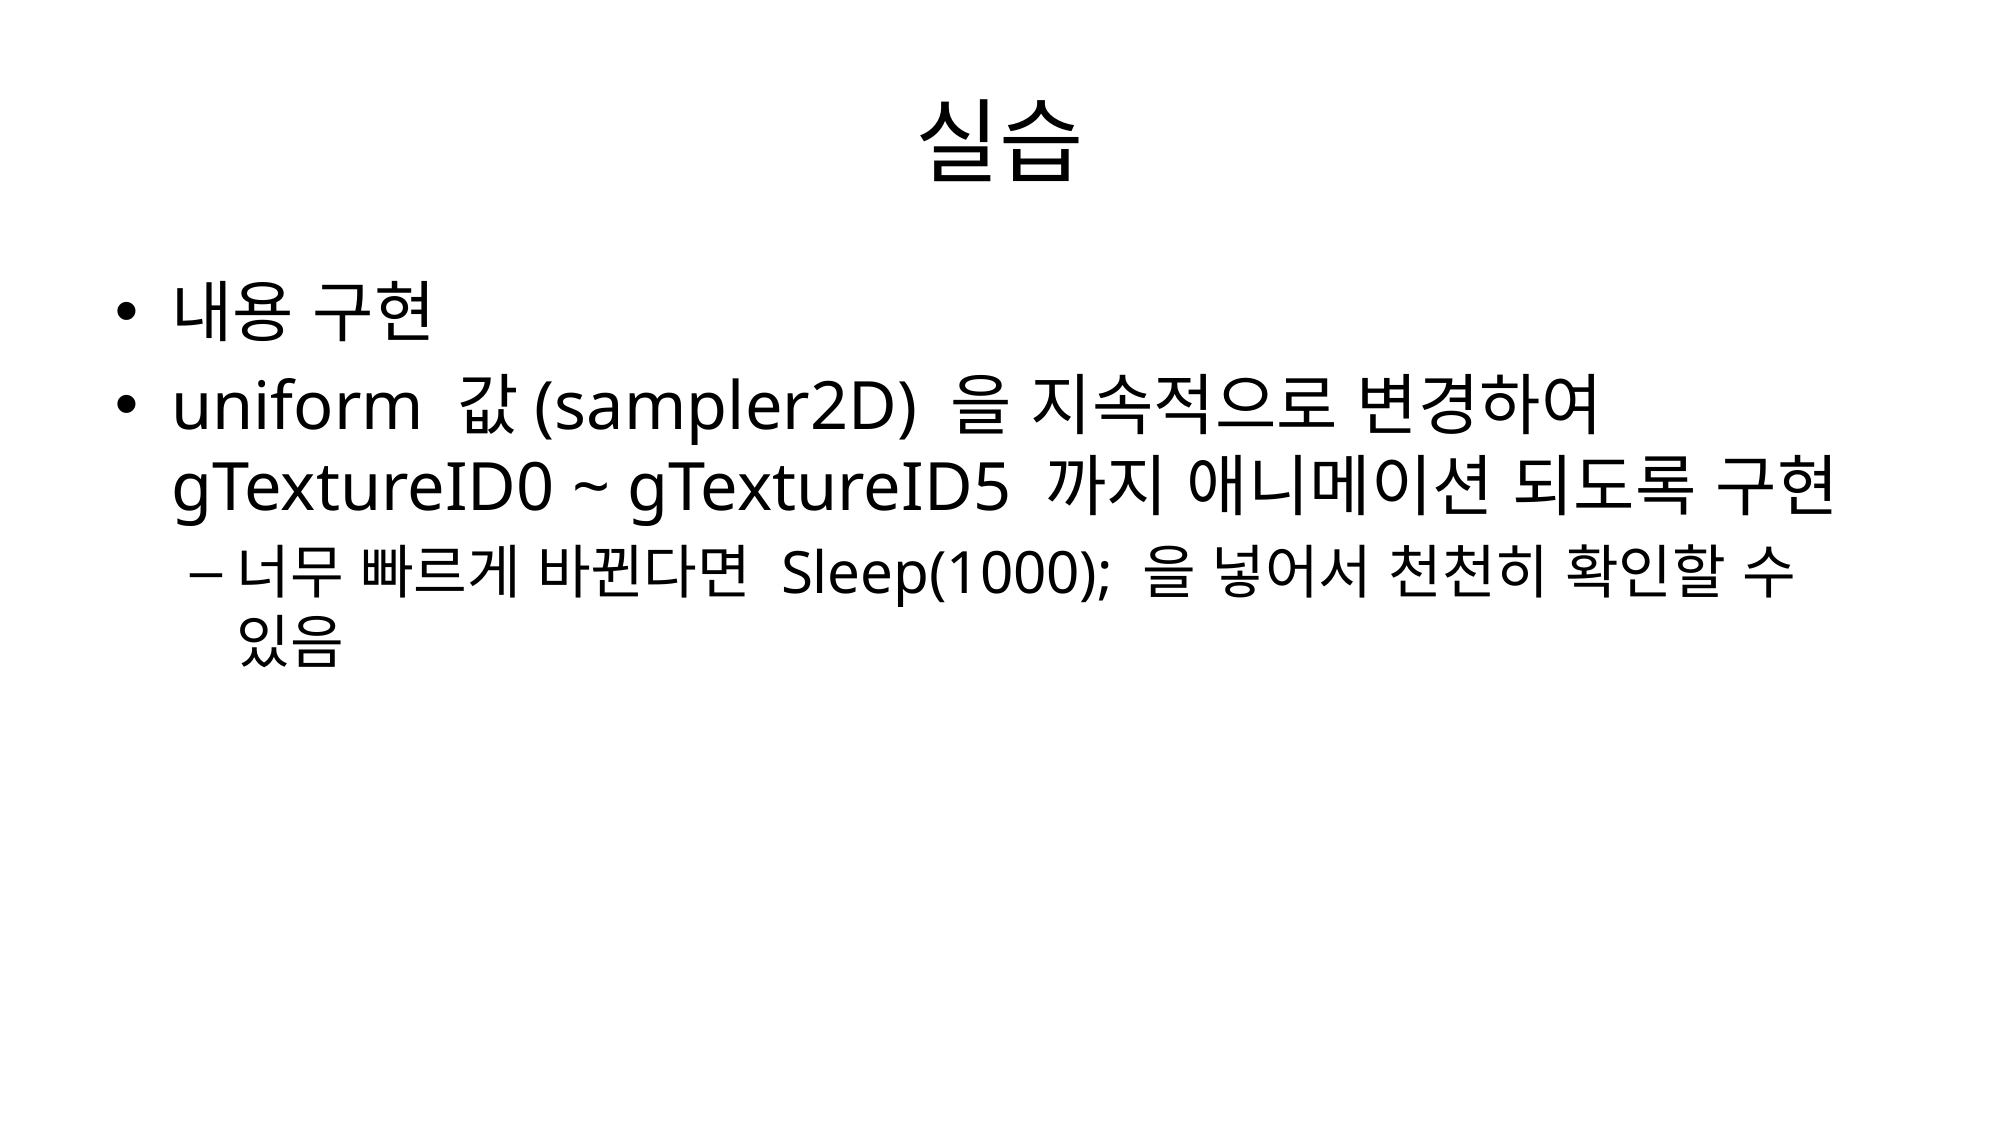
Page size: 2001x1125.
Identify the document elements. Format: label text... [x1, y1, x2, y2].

title 실습 [99, 45, 1900, 233]
list 내용 구현 uniform 값(sampler2D) 을 지속적으로 변경하여 gTextureID0 ~ gTextureID5 까지 애니메이션 되도록 구현 너무 빠르게 바뀐다면 Sleep(1000); 을 넣어서 천천히 확인할 수 있음 [99, 262, 1900, 1005]
